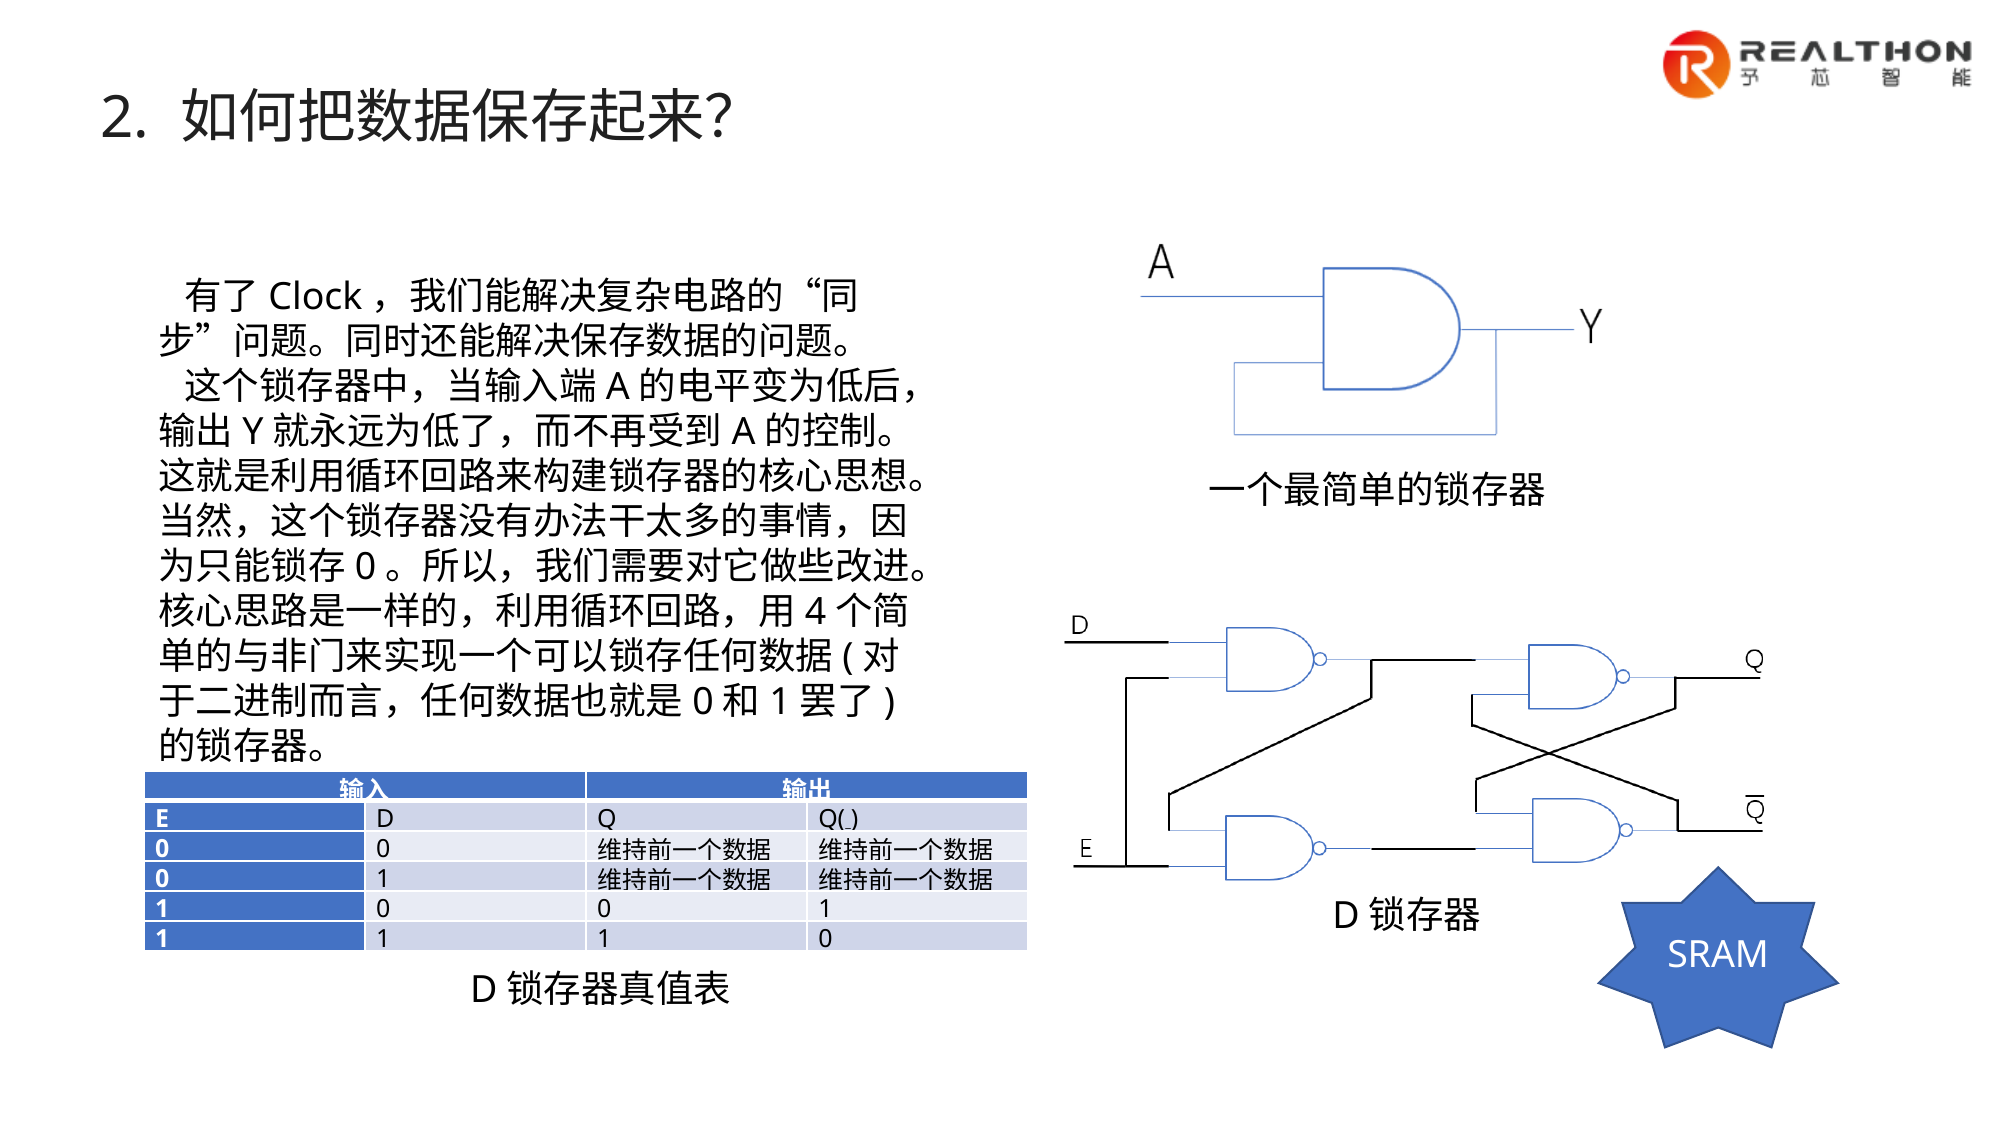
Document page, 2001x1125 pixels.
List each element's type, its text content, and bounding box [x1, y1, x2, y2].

table_cell 1 [366, 922, 585, 950]
table_cell 0 [366, 892, 585, 920]
table_cell 0 [587, 892, 806, 920]
picture [1045, 597, 1803, 902]
table_header 输入 [145, 772, 585, 798]
picture [1107, 198, 1648, 502]
table_cell 1 [145, 892, 364, 920]
text_box 有了Clock，我们能解决复杂电路的“同步”问题。同时还能解决保存数据的问题。 这个锁存器中，当输入端A的电平变为低后，输出Y就永远为低了，而不再受到A的控制。这就是利用循环回路来构建锁存器的核心思想。当然，这个锁存器没有办法干太多的事情，因为只能锁存0。所以，我们需要对它做些改进。核心思路是一样的，利用循环回路，用4个简单的与非门来实现一个可以锁存任何数据(对于二进制而言，任何数据也就是0和1罢了)的锁存器。 [143, 264, 944, 770]
table_cell 1 [366, 862, 585, 890]
text_box D锁存器 [1317, 902, 1496, 944]
table_cell 维持前一个数据 [808, 832, 1027, 860]
table_cell 维持前一个数据 [587, 862, 806, 890]
picture [1640, 0, 2000, 128]
table_cell 1 [587, 922, 806, 950]
table_header 输出 [587, 772, 1027, 798]
table_cell 维持前一个数据 [808, 862, 1027, 890]
table_cell 1 [145, 922, 364, 950]
table_cell 0 [366, 832, 585, 860]
table_cell 0 [145, 862, 364, 890]
table_cell 0 [145, 832, 364, 860]
text_box SRAM [1596, 901, 1840, 1049]
table_cell E [145, 803, 364, 830]
table_cell Q(_) [808, 803, 1027, 830]
text_box 一个最简单的锁存器 [1193, 502, 1561, 519]
table_cell Q [587, 803, 806, 830]
list 2. 如何把数据保存起来？ [85, 58, 1062, 171]
table_cell 维持前一个数据 [587, 832, 806, 860]
text_box D锁存器真值表 [455, 957, 747, 1018]
table_cell 1 [808, 892, 1027, 920]
table_cell 0 [808, 922, 1027, 950]
table_cell D [366, 803, 585, 830]
